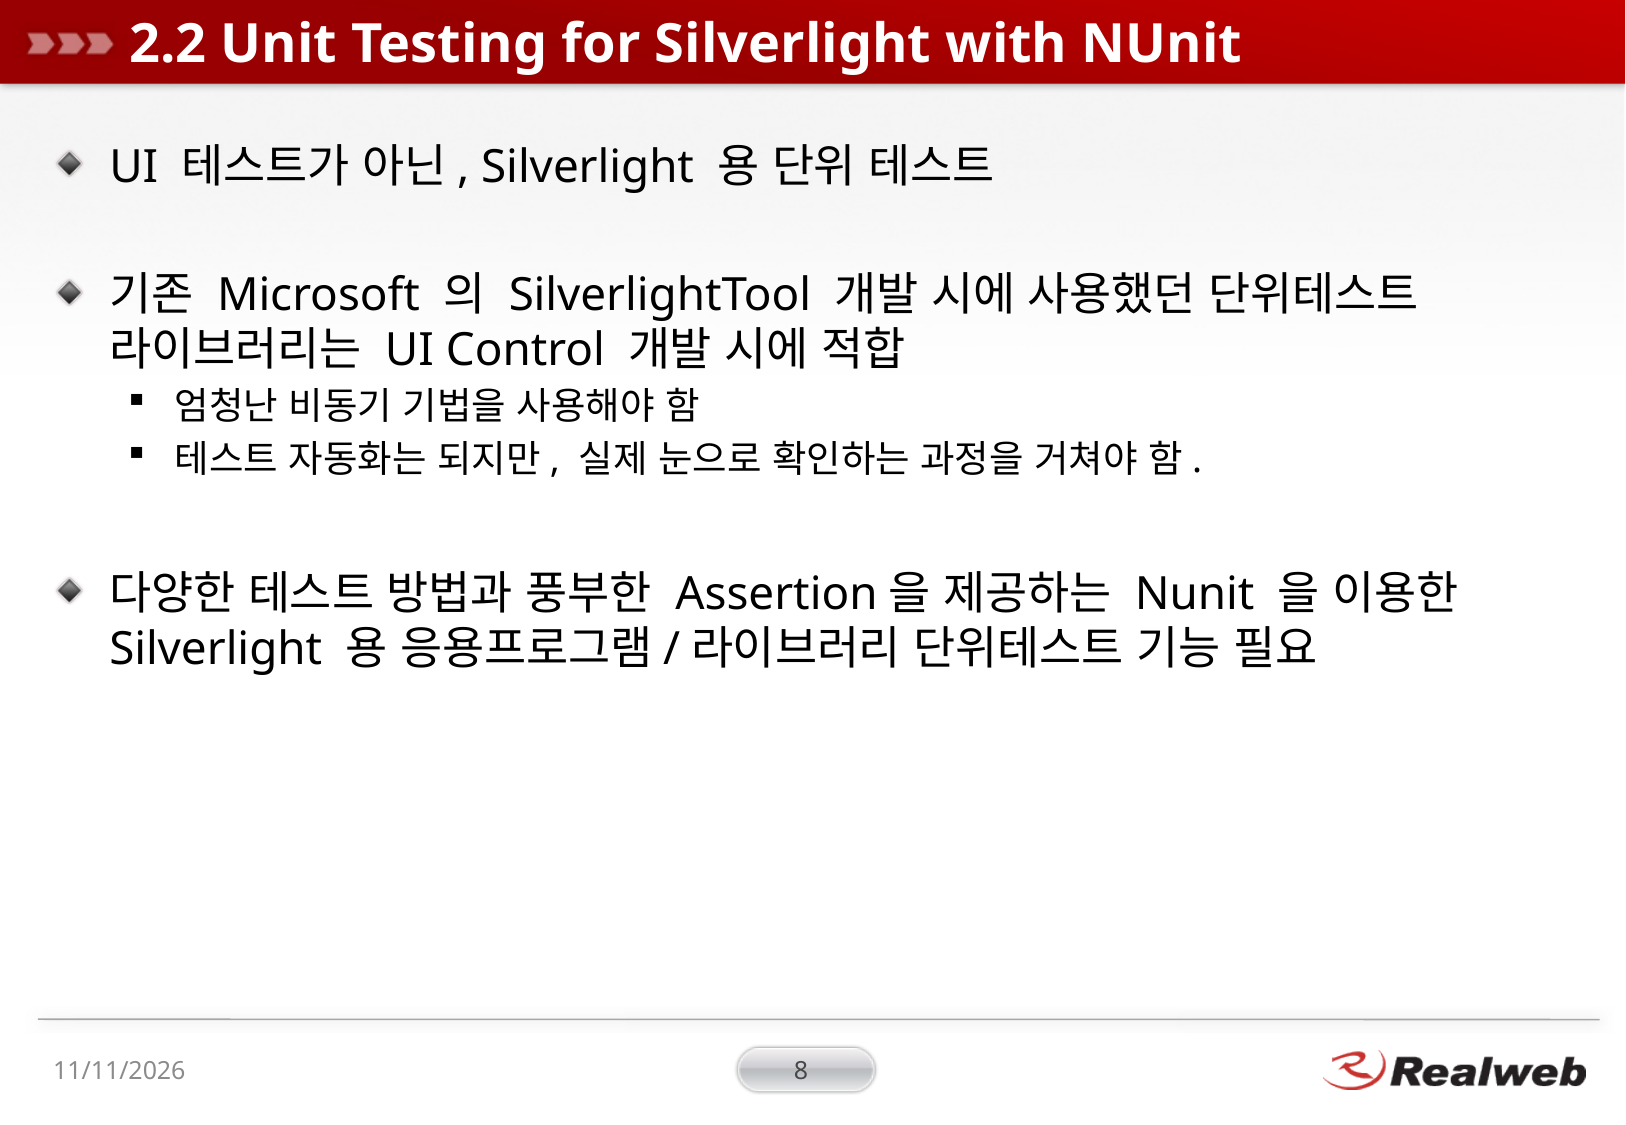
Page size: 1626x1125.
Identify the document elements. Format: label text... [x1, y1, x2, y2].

list UI 테스트가 아닌, Silverlight 용 단위 테스트 기존 Microsoft 의 SilverlightTool 개발 시에 사용했던 단위테스트 라이브러리는 UI Control 개발 시에 적합 엄청난 비동기 기법을 사용해야 함 테스트 자동화는 되지만, 실제 눈으로 확인하는 과정을 거쳐야 함. 다양한 테스트 방법과 풍부한 Assertion을 제공하는 Nunit 을 이용한 Silverlight 용 응용프로그램/라이브러리 단위테스트 기능 필요 [37, 128, 1588, 610]
picture [0, 0, 1626, 1125]
slide_number 8 [611, 1041, 991, 1102]
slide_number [38, 1041, 229, 1102]
title 2.2 Unit Testing for Silverlight with NUnit [114, 0, 1486, 83]
